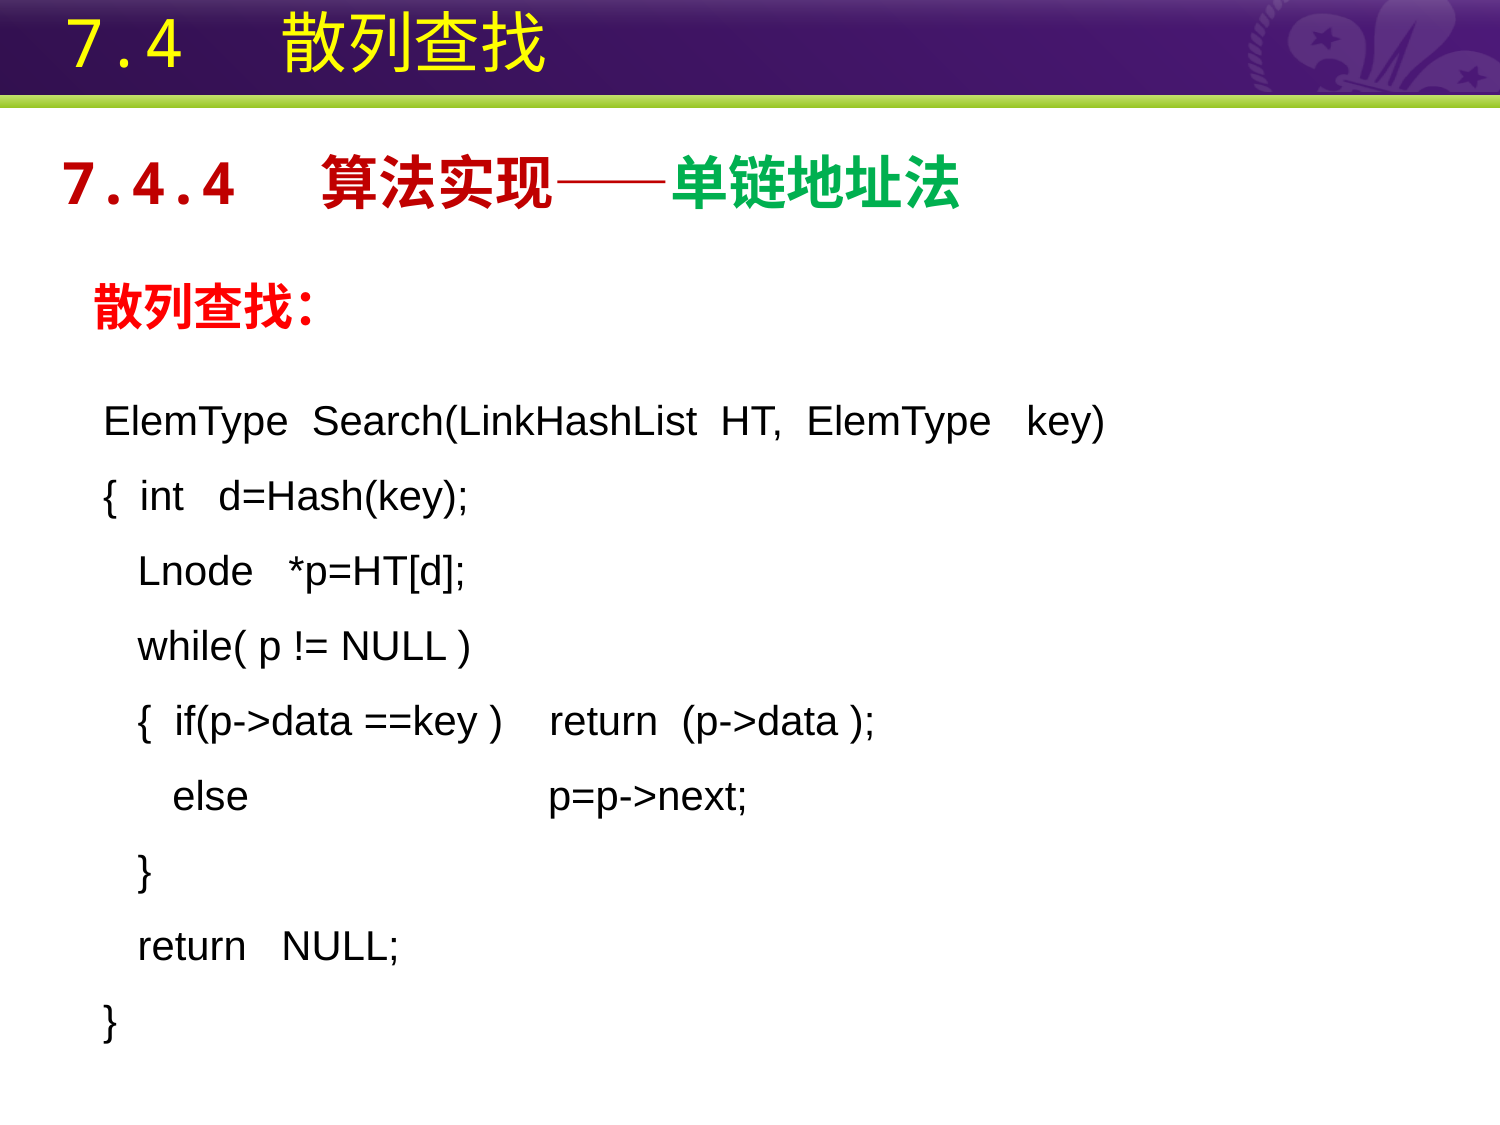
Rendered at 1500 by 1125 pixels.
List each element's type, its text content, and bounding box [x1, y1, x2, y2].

text_box 散列查找： [78, 268, 359, 343]
text_box ElemType Search(LinkHashList HT, ElemType key) { int d=Hash(key); Lnode *p=HT[d]; while( p != NULL ) { if(p->data ==key ) return (p->data ); else p=p->next; } return NULL; } [88, 361, 1264, 1052]
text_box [0, 0, 1500, 108]
text_box 7.4.4 算法实现——单链地址法 [47, 138, 1055, 224]
